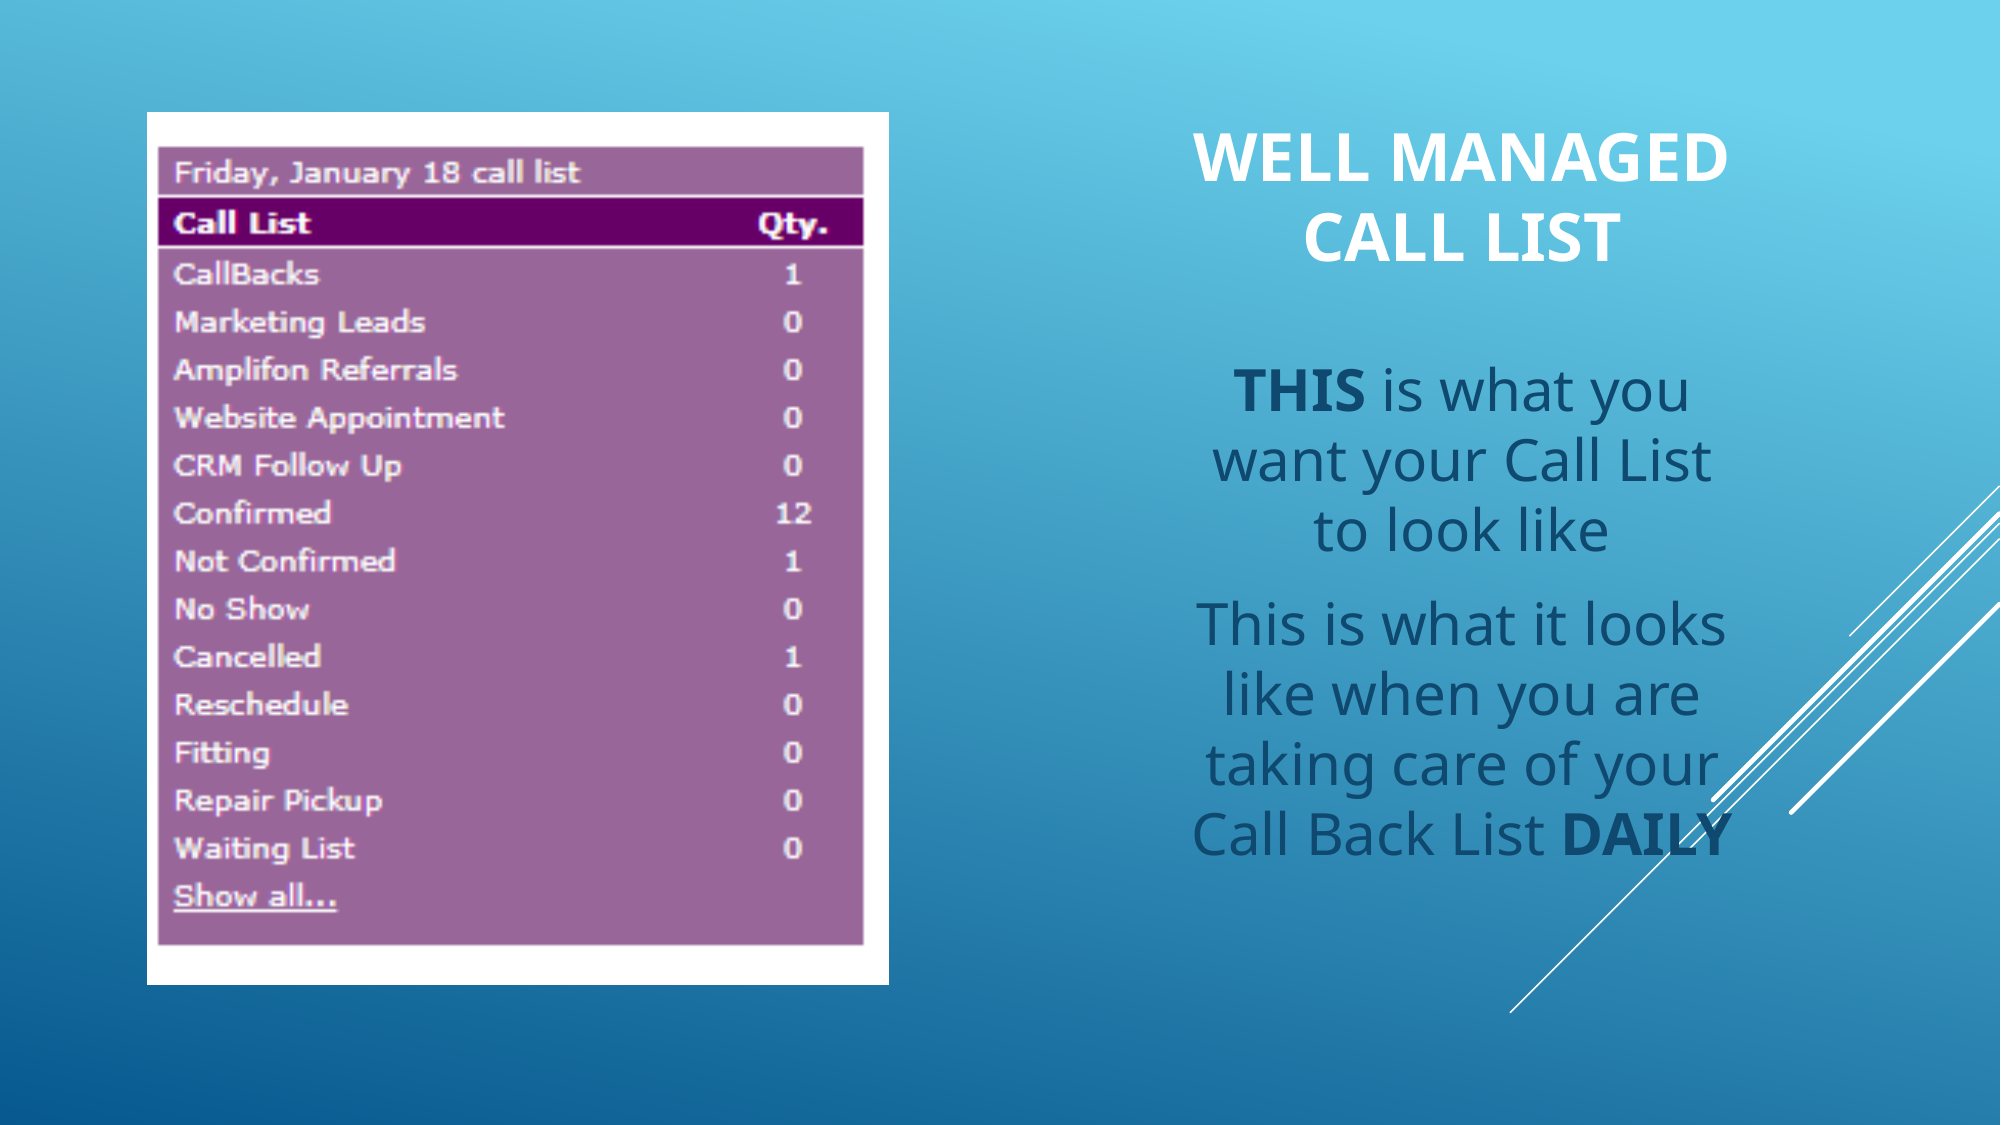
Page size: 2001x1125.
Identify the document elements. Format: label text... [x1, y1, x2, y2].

list THIS is what you want your Call List to look like This is what it looks like when you are taking care of your Call Back List DAILY [1162, 282, 1763, 908]
title Well managed call list [1162, 84, 1763, 282]
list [146, 112, 889, 985]
